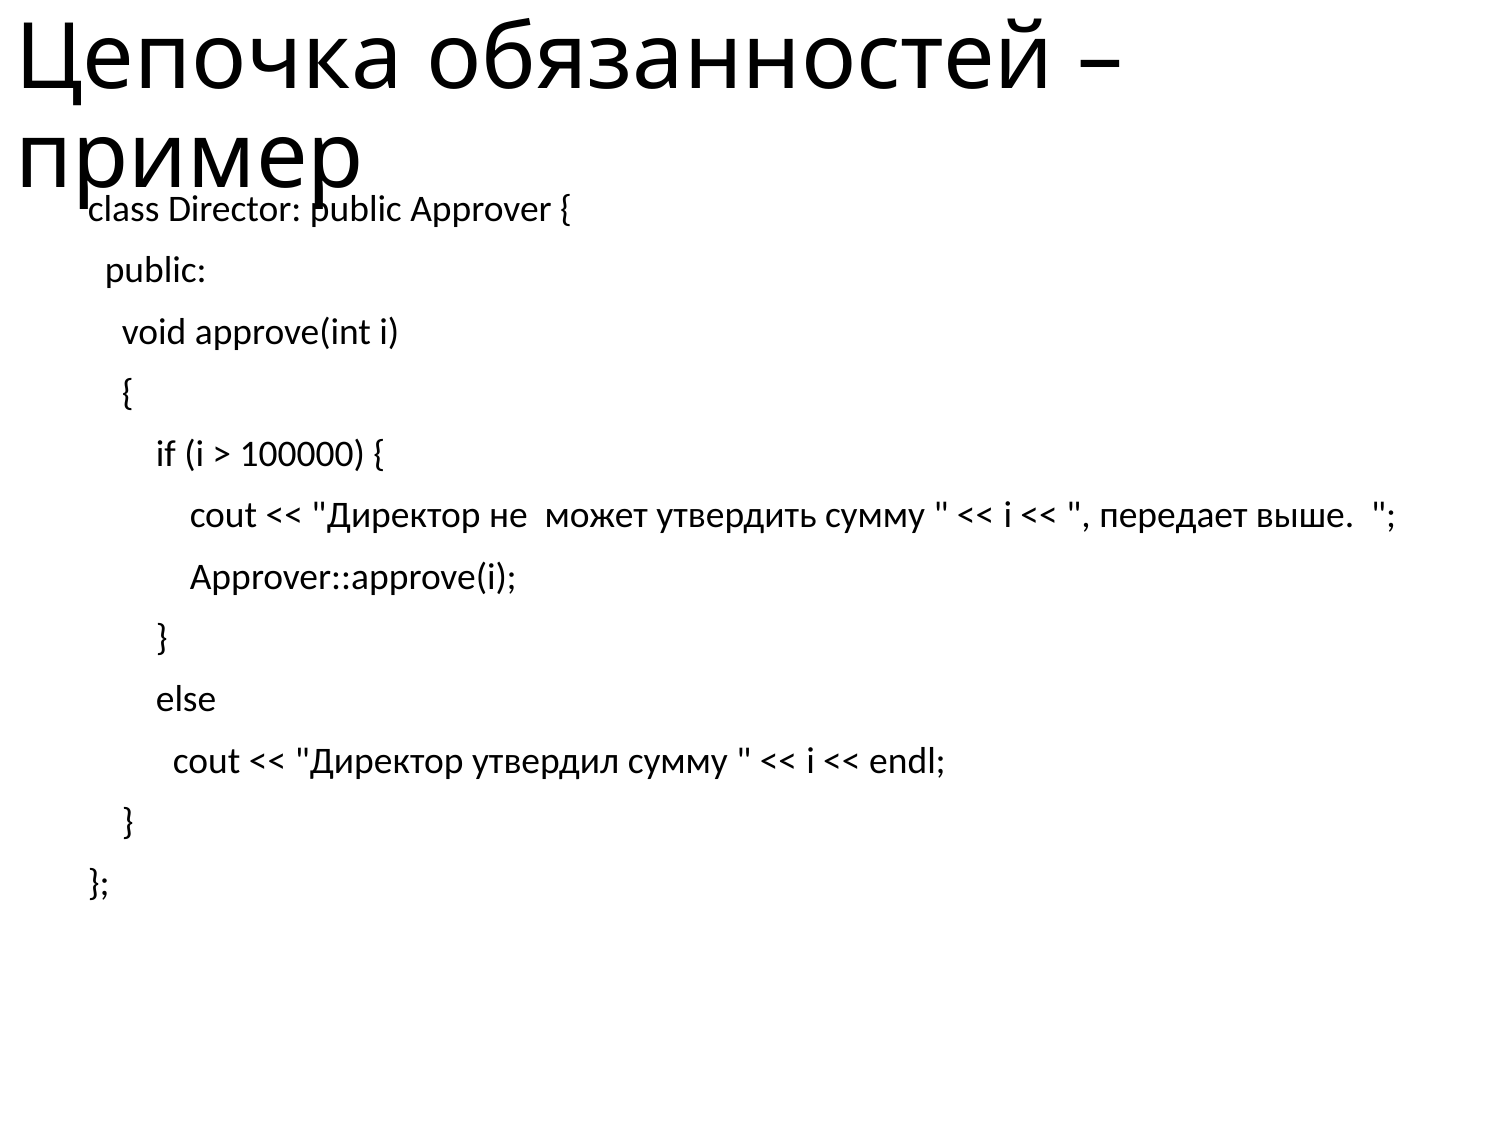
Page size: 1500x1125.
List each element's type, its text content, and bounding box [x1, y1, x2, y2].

title Цепочка обязанностей – пример [0, 0, 1294, 218]
list class Director: public Approver { public: void approve(int i) { if (i > 100000) { cout << "Директор не может утвердить сумму " << i << ", передает выше. "; Approver::approve(i); } else cout << "Директор утвердил сумму " << i << endl; } }; [72, 181, 1484, 972]
